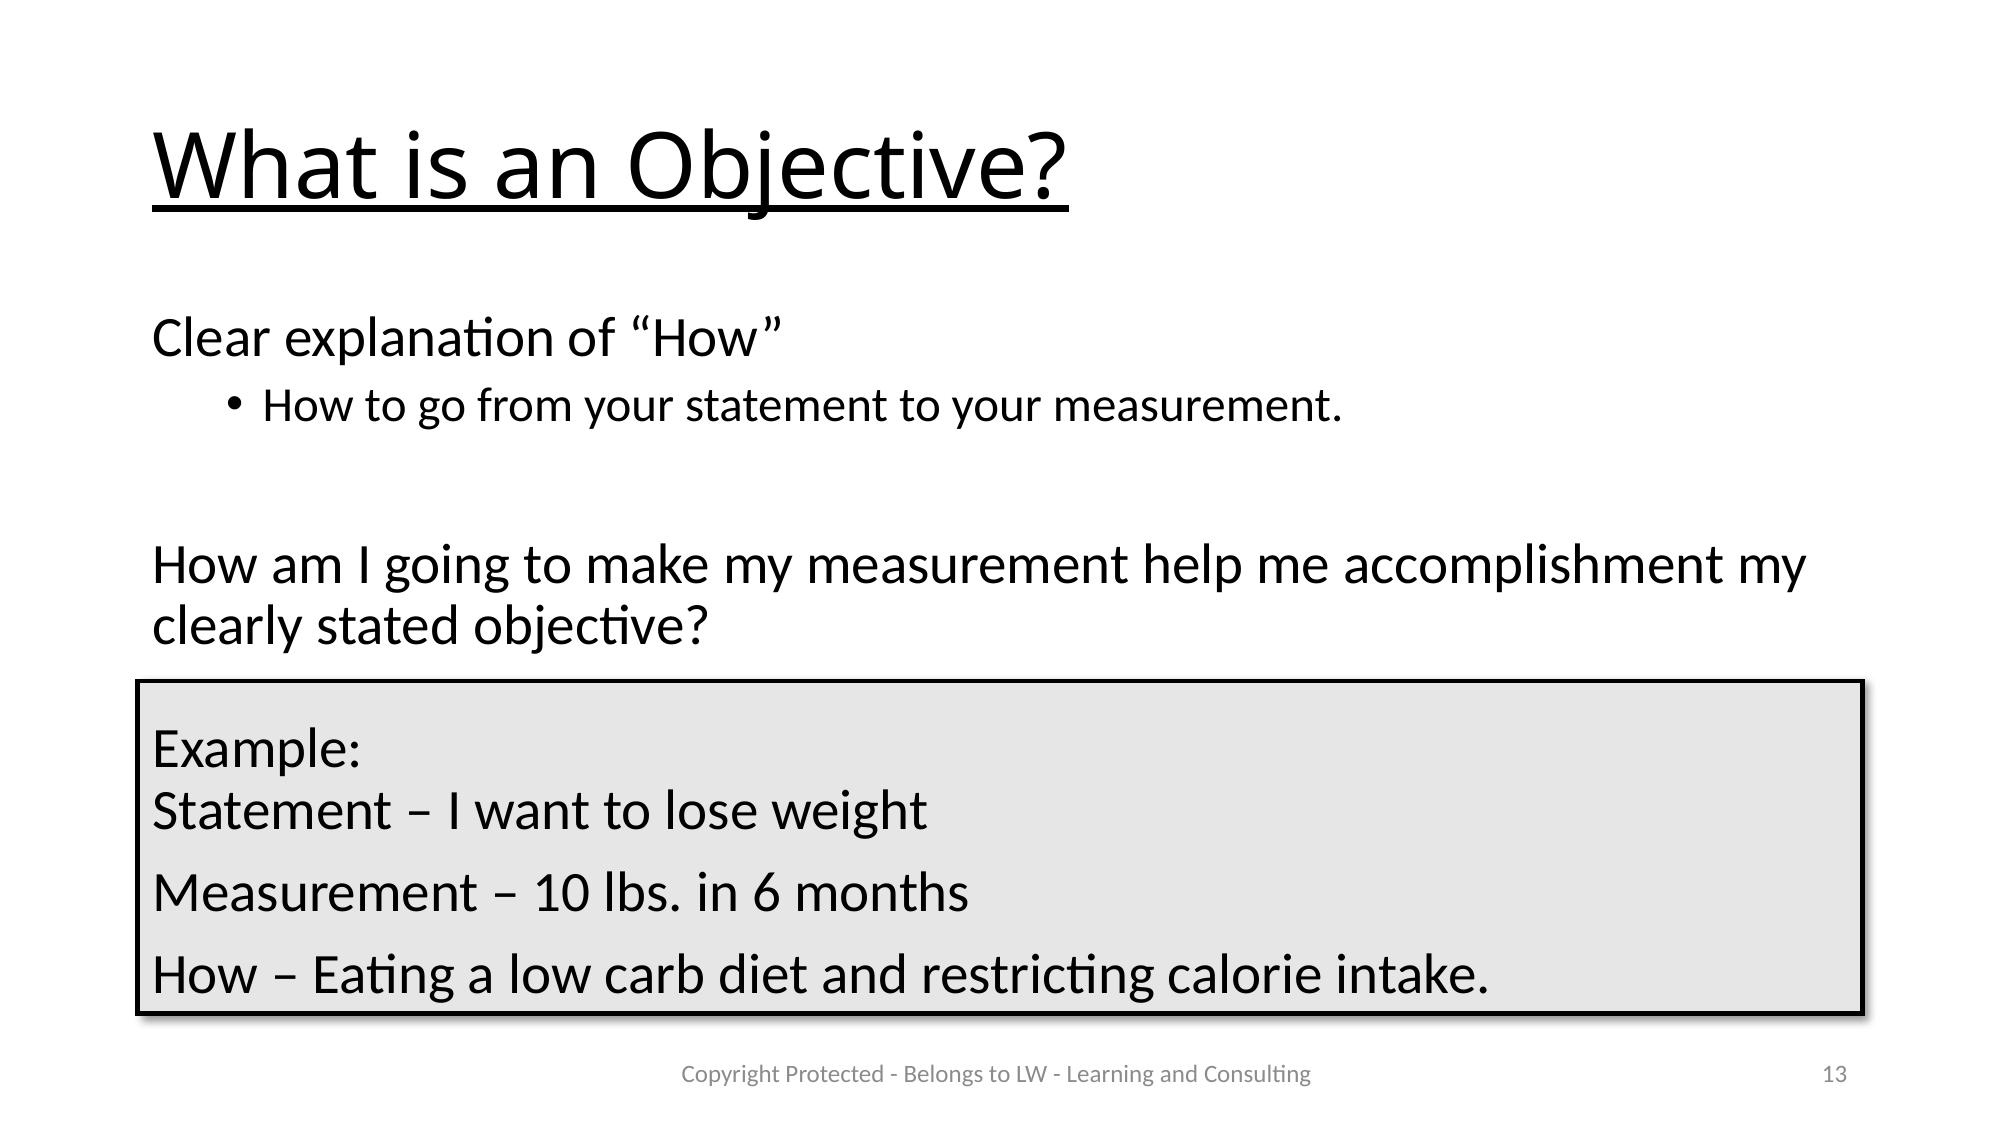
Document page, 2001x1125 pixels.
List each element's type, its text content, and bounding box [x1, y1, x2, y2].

slide_number 13 [1412, 1042, 1863, 1103]
title What is an Objective? [137, 59, 1863, 278]
footer Copyright Protected - Belongs to LW - Learning and Consulting [662, 1042, 1338, 1103]
list Clear explanation of “How” How to go from your statement to your measurement. How am I going to make my measurement help me accomplishment my clearly stated objective? Example: Statement – I want to lose weight Measurement – 10 lbs. in 6 months How – Eating a low carb diet and restricting calorie intake. [137, 299, 1863, 1014]
